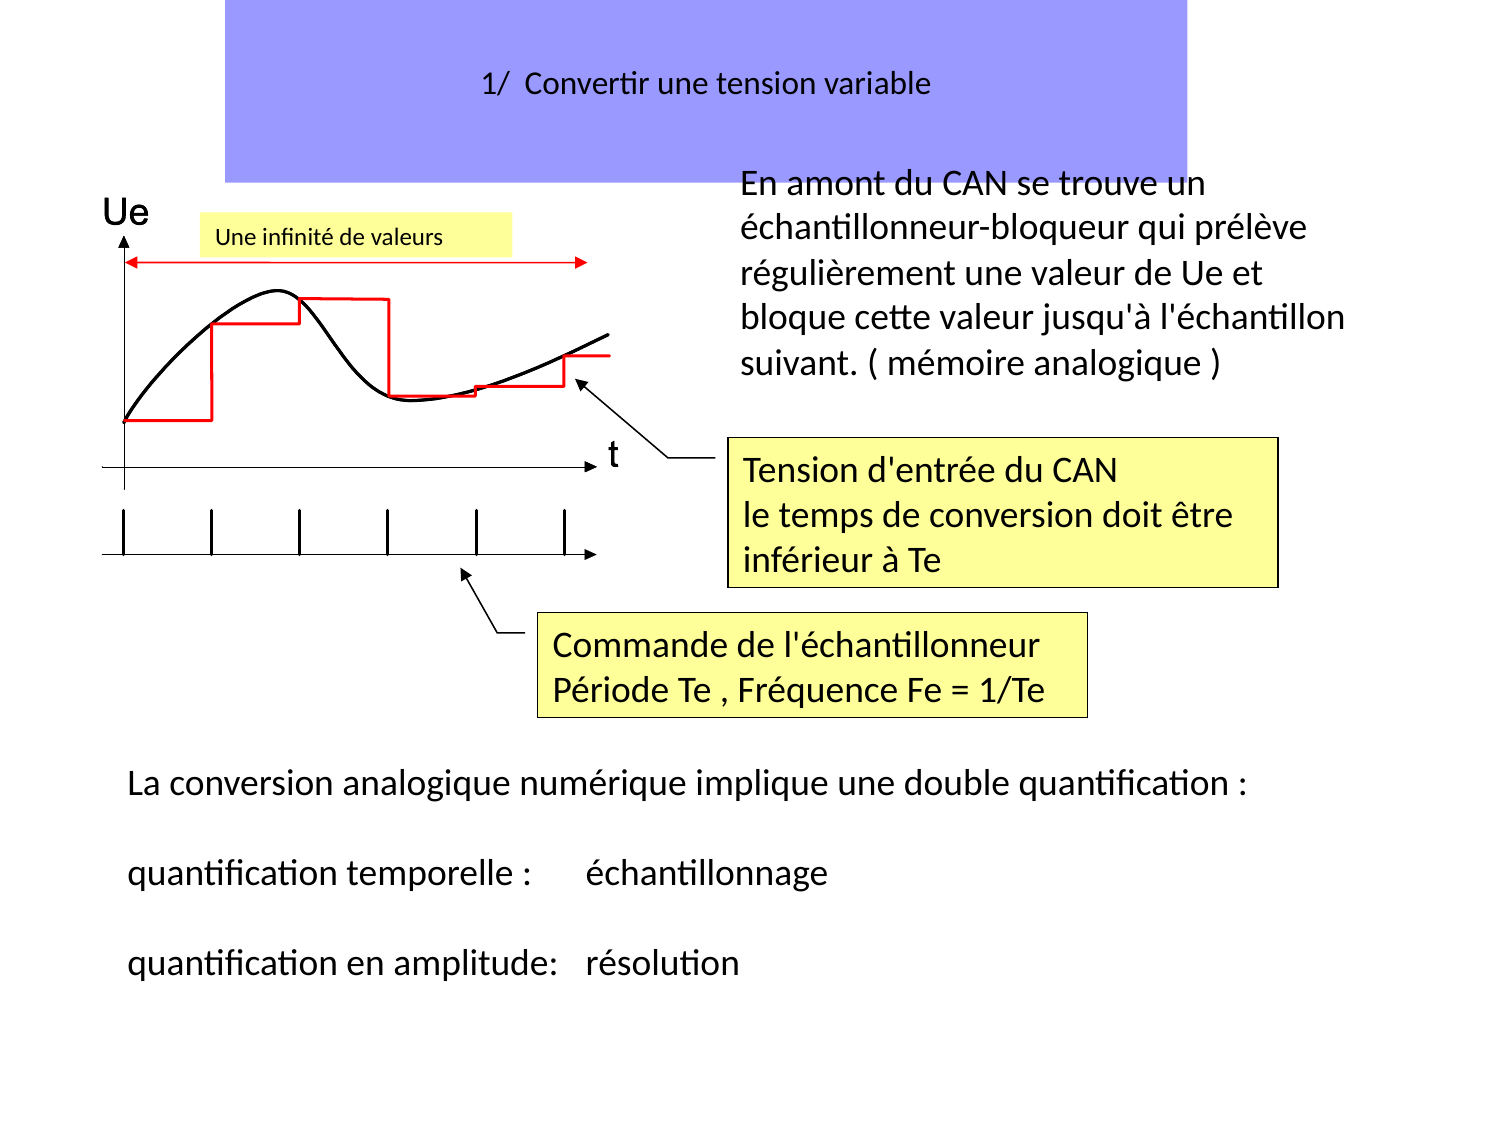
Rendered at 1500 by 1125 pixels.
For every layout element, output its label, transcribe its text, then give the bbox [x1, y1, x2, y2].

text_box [124, 212, 588, 263]
text_box En amont du CAN se trouve un échantillonneur-bloqueur qui prélève régulièrement une valeur de Ue et bloque cette valeur jusqu'à l'échantillon suivant. ( mémoire analogique ) [724, 149, 1388, 390]
title 1/ Convertir une tension variable [225, 0, 1188, 183]
text_box La conversion analogique numérique implique une double quantification : quantification temporelle : échantillonnage quantification en amplitude: résolution [112, 749, 1338, 991]
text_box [92, 187, 676, 570]
text_box Tension d'entrée du CAN le temps de conversion doit être inférieur à Te [727, 437, 1278, 588]
text_box Commande de l'échantillonneur Période Te , Fréquence Fe = 1/Te [537, 612, 1088, 718]
text_box Commande de l'échantillonneur Période Te , Fréquence Fe = 1/Te [460, 578, 526, 633]
